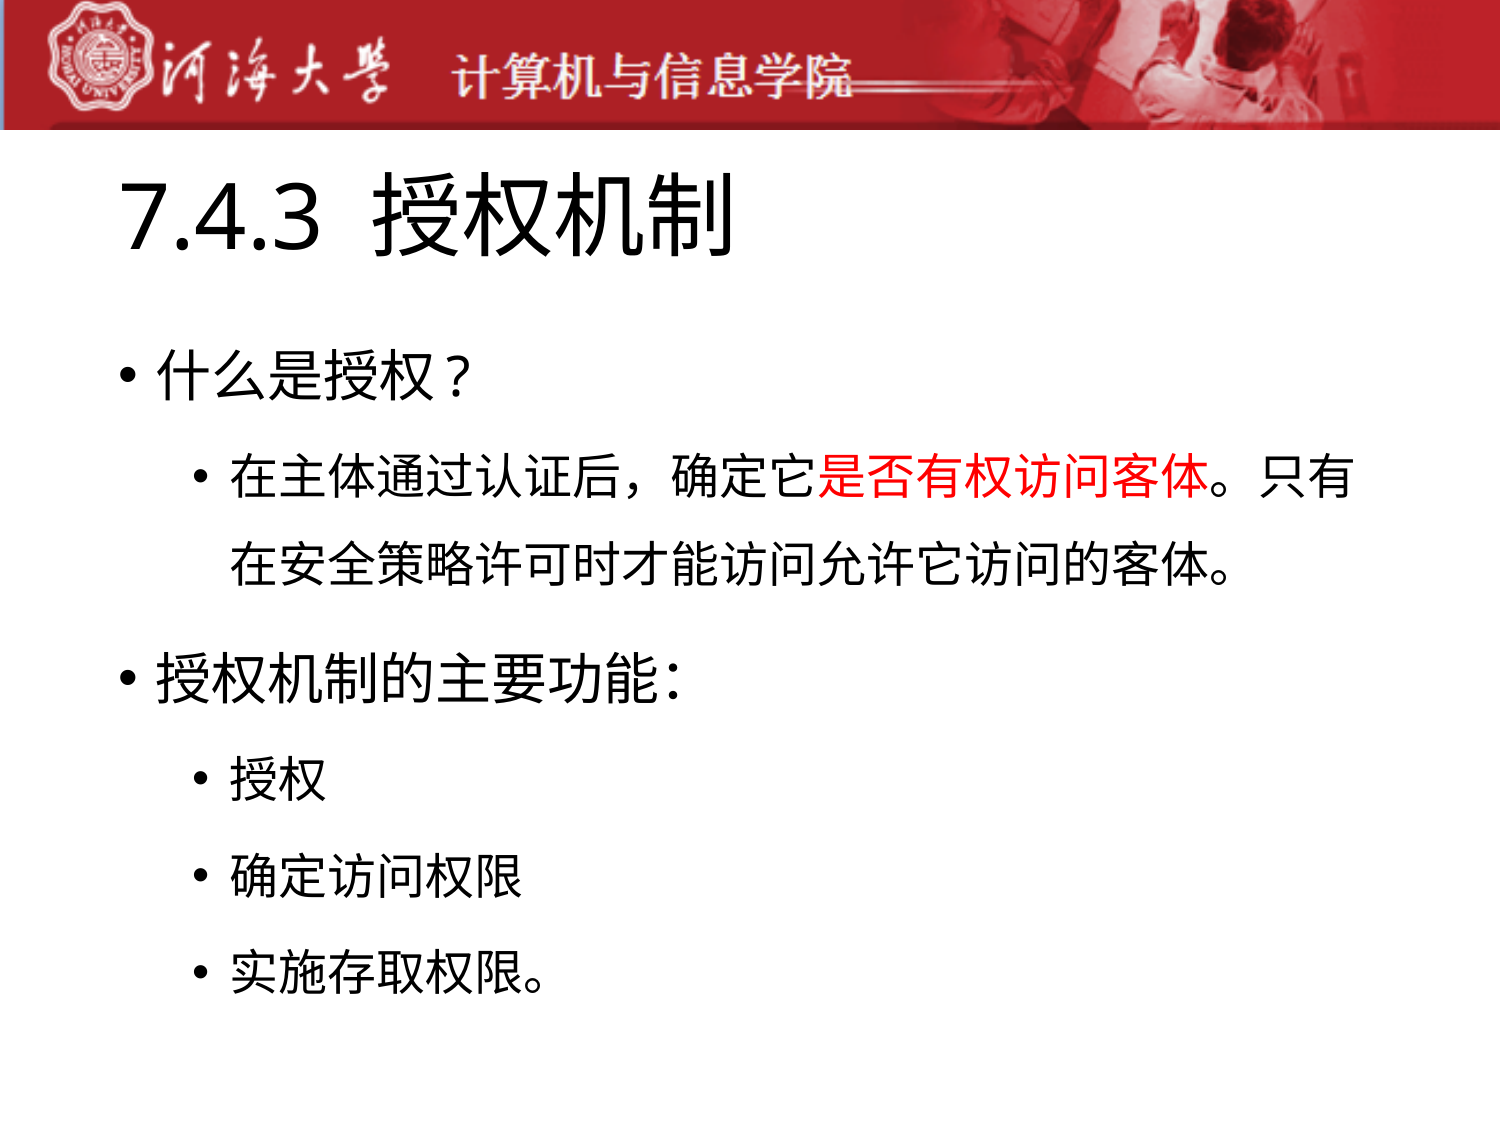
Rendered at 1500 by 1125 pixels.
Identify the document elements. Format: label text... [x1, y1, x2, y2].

list 什么是授权? 在主体通过认证后，确定它是否有权访问客体。只有在安全策略许可时才能访问允许它访问的客体。 授权机制的主要功能： 授权 确定访问权限 实施存取权限。 [103, 299, 1397, 1014]
title 7.4.3 授权机制 [103, 59, 1397, 278]
picture [0, 0, 1500, 130]
